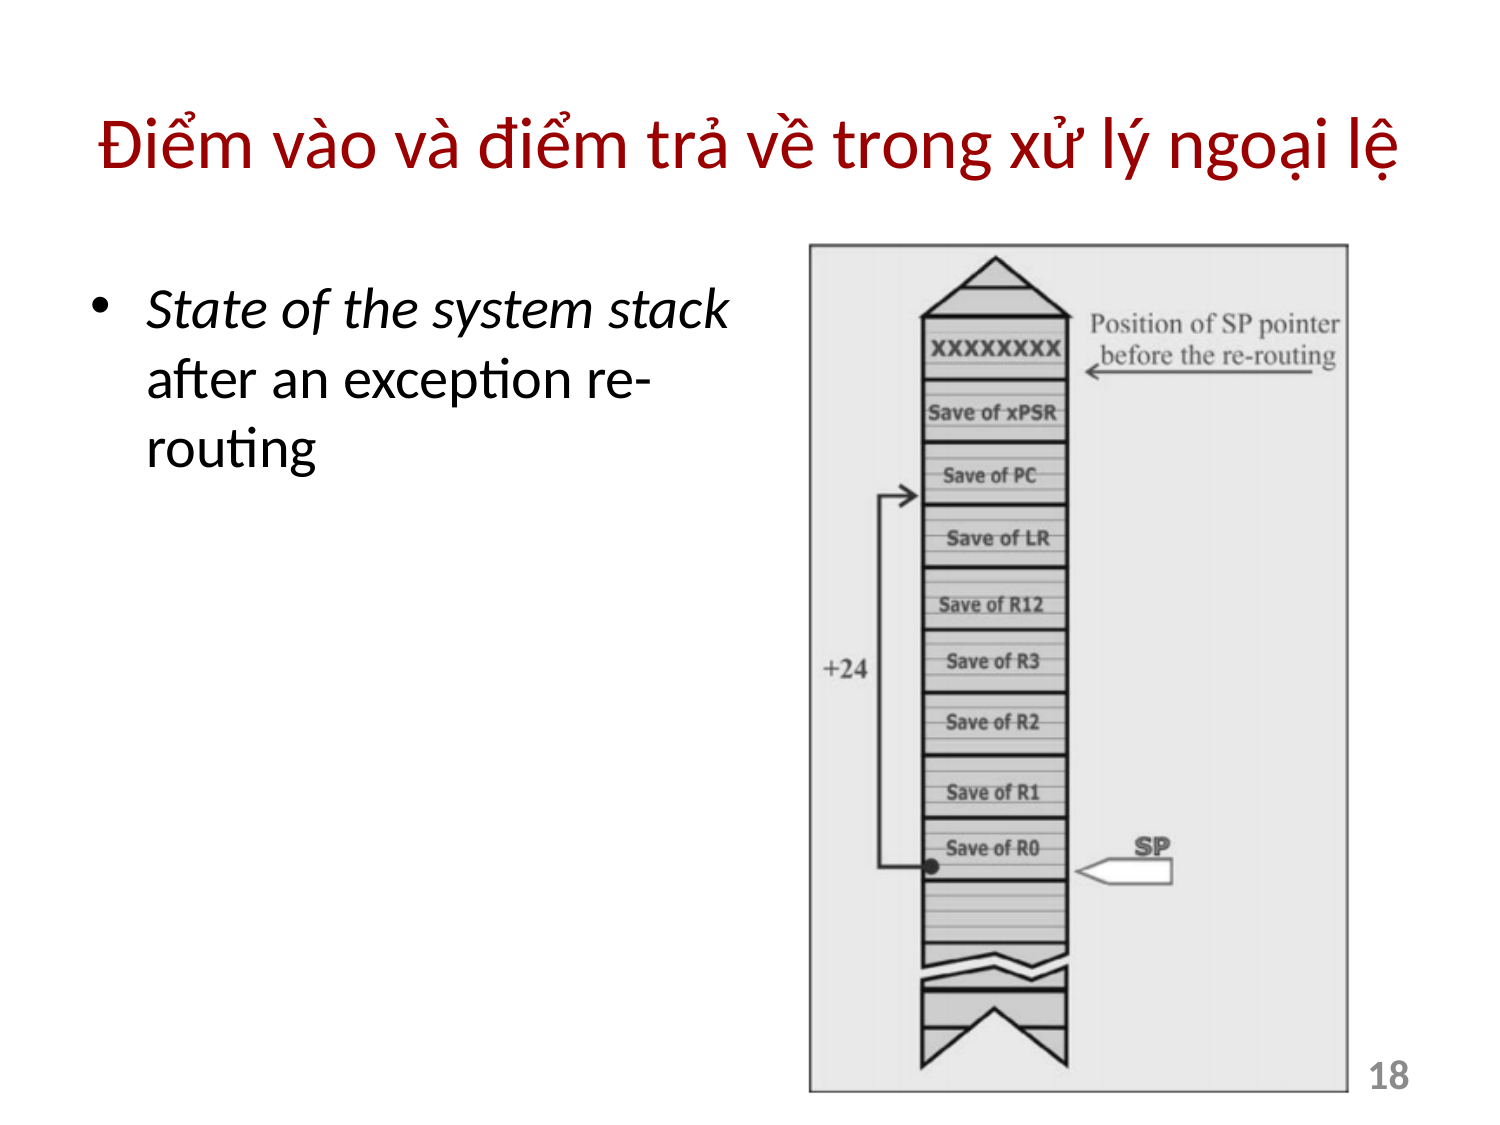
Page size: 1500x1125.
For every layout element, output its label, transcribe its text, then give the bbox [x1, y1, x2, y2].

list State of the system stack after an exception re-routing [75, 262, 788, 1005]
slide_number 18 [1365, 1042, 1425, 1103]
title Điểm vào và điểm trả về trong xử lý ngoại lệ [75, 45, 1425, 233]
picture [799, 237, 1363, 1100]
